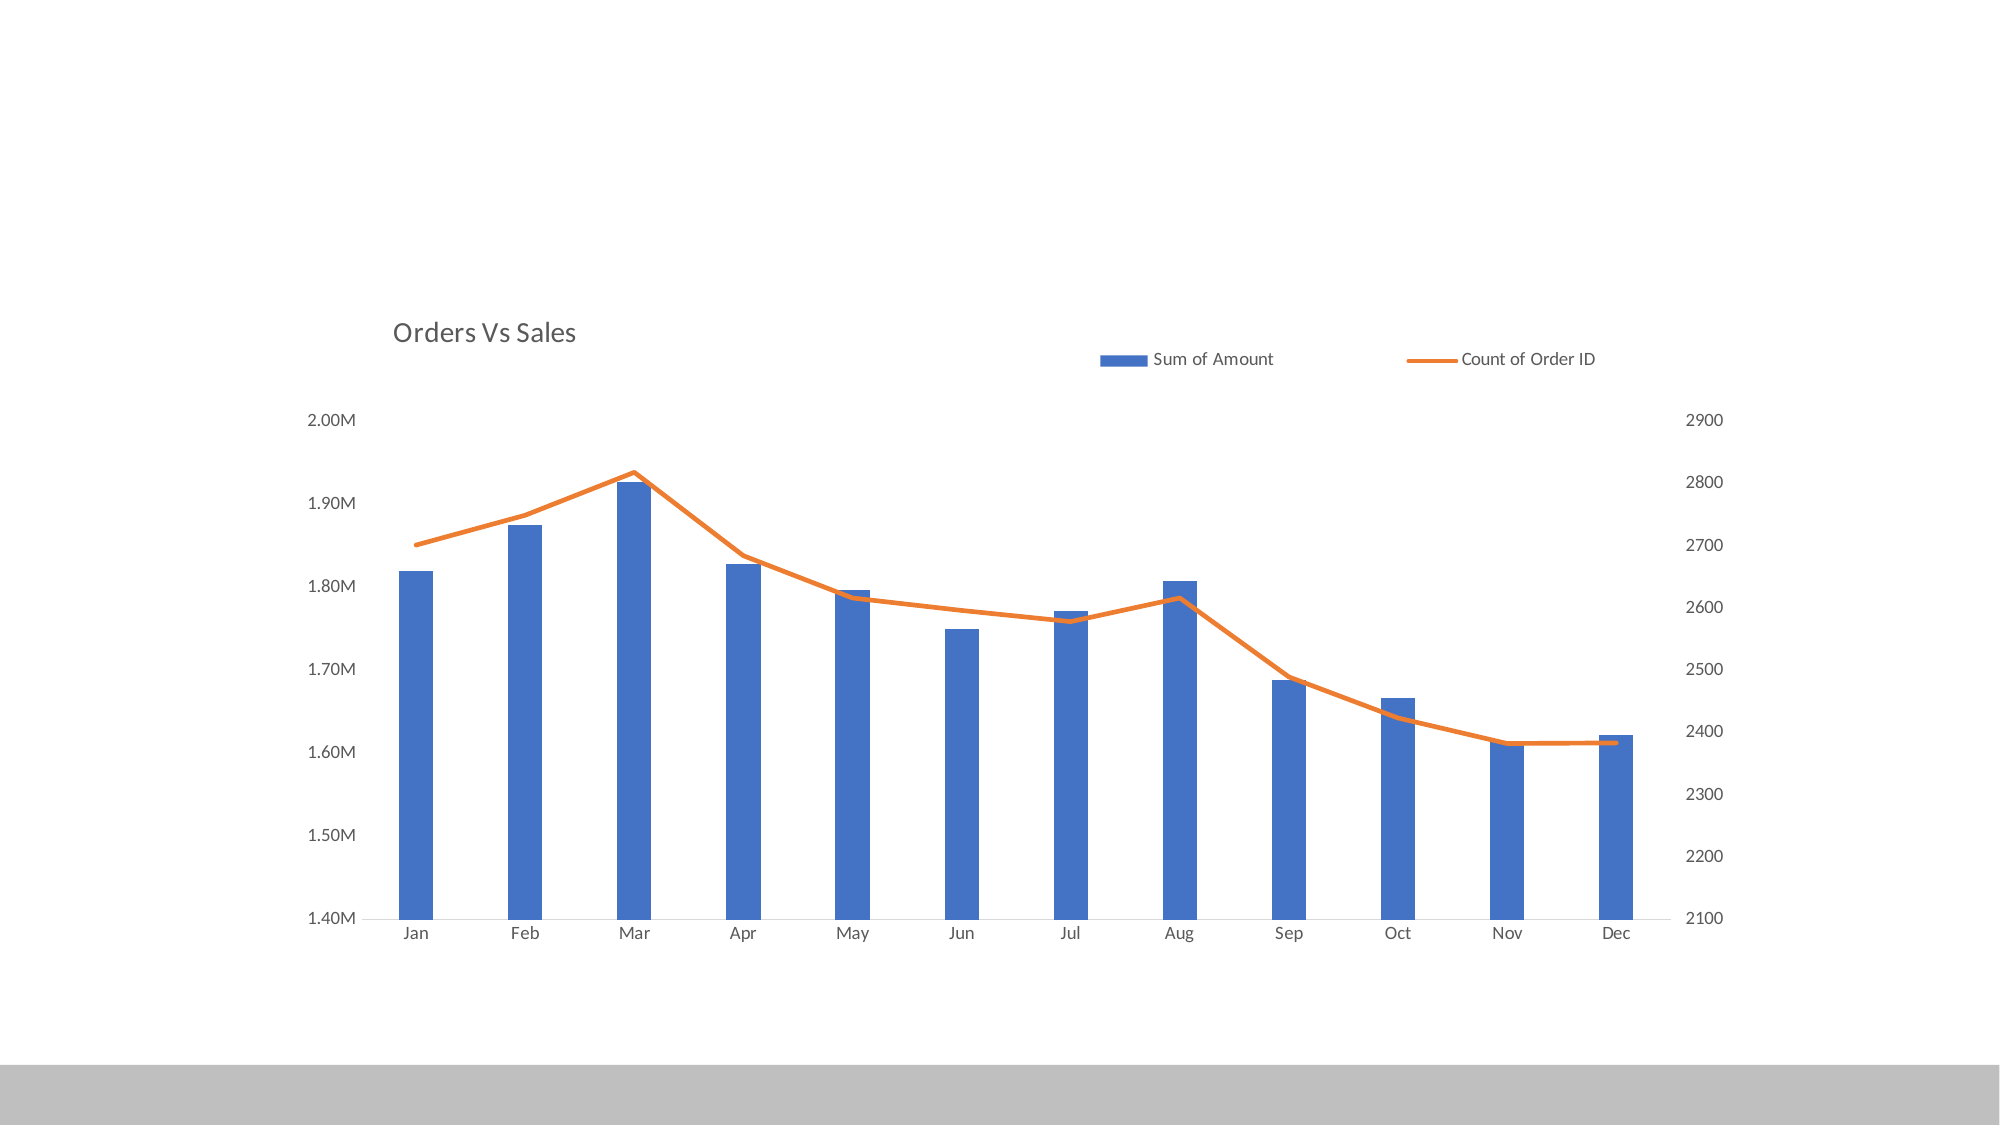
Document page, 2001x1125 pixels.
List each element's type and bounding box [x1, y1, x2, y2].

chart [137, 299, 1863, 1014]
